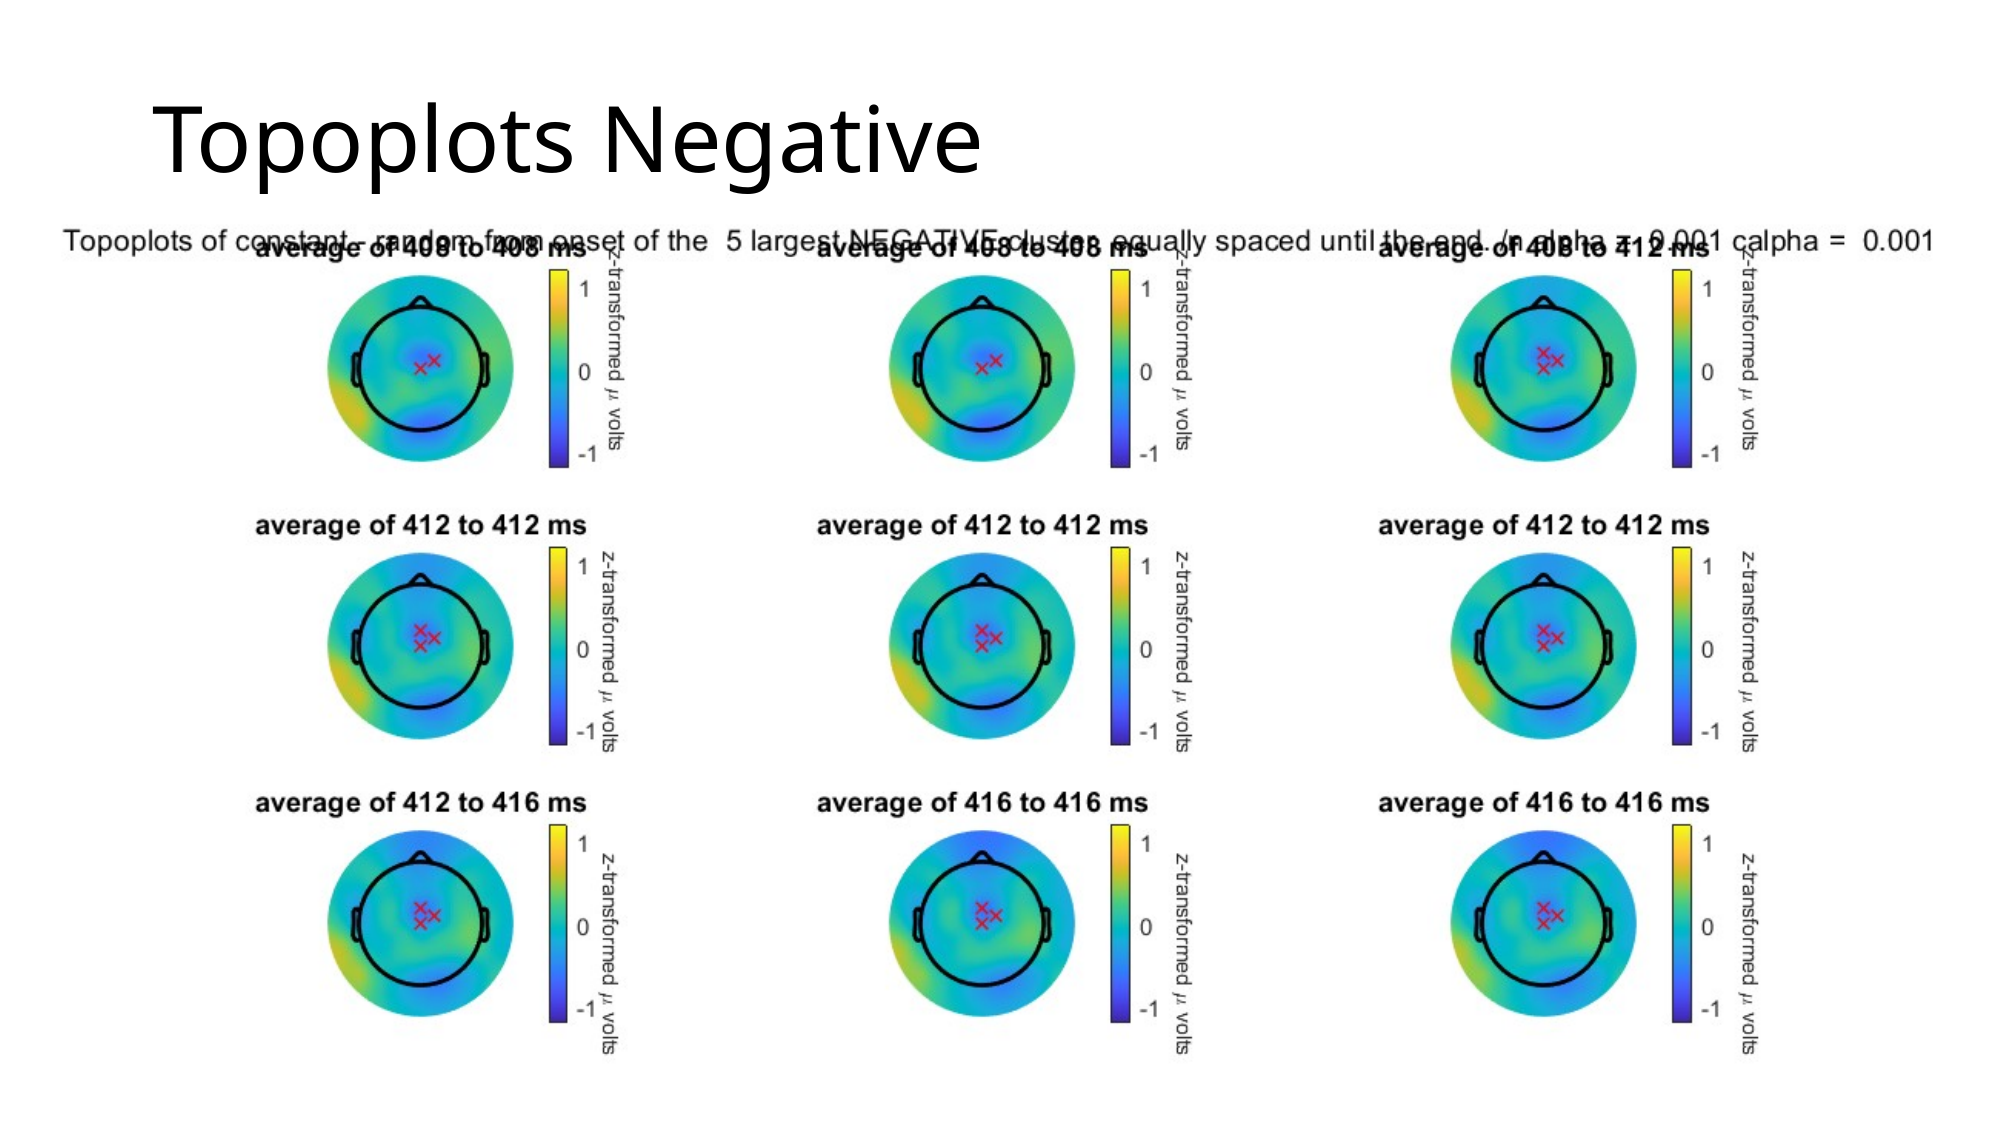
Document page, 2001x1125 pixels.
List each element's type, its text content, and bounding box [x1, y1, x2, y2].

title Topoplots Negative [137, 34, 1863, 200]
text_box [0, 200, 2000, 1125]
